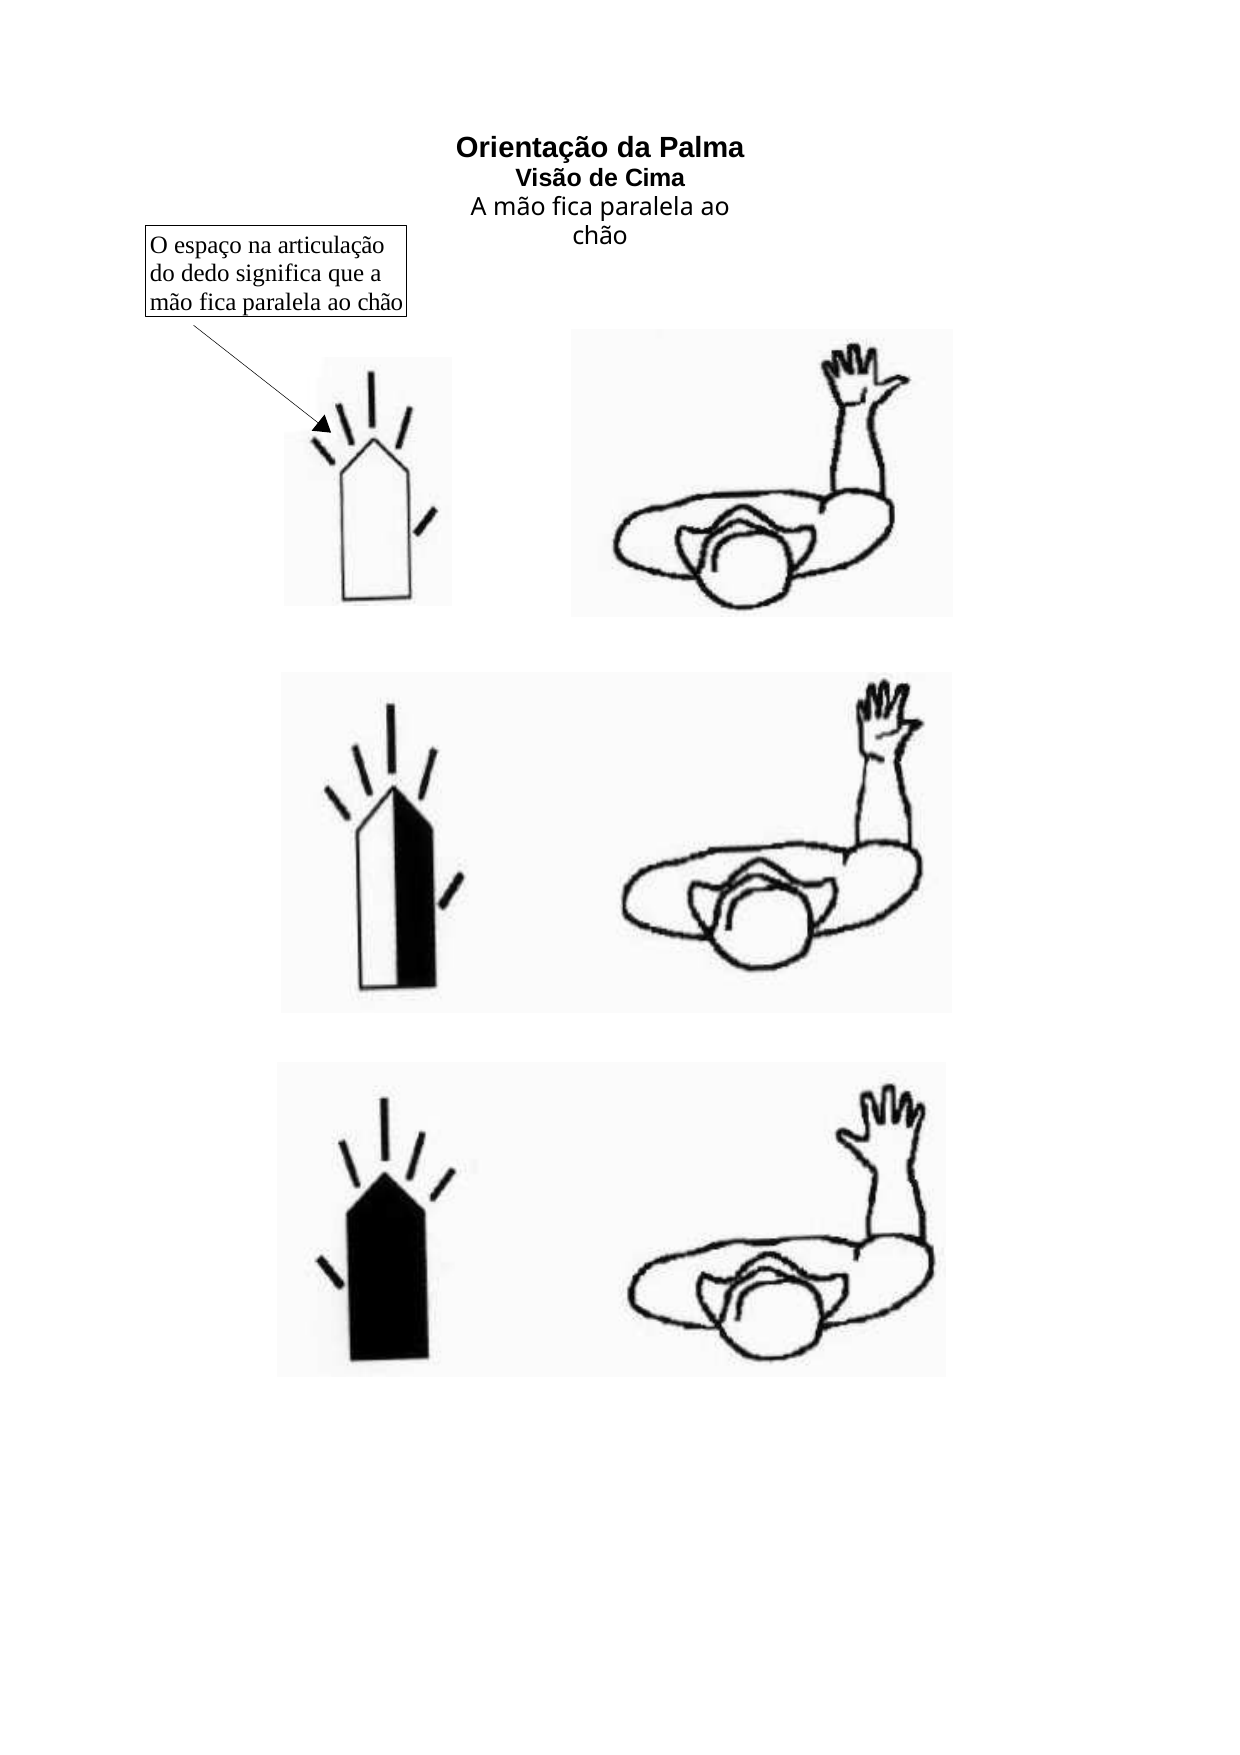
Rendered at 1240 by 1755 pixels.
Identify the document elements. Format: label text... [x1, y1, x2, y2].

text_box O espaço na articulação do dedo significa que a mão fica paralela ao chão [145, 225, 407, 316]
picture [570, 328, 953, 617]
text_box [193, 324, 452, 607]
text_box Orientação da Palma Visão de Cima A mão fica paralela ao chão [442, 126, 759, 250]
picture [277, 1062, 946, 1377]
picture [280, 672, 952, 1013]
